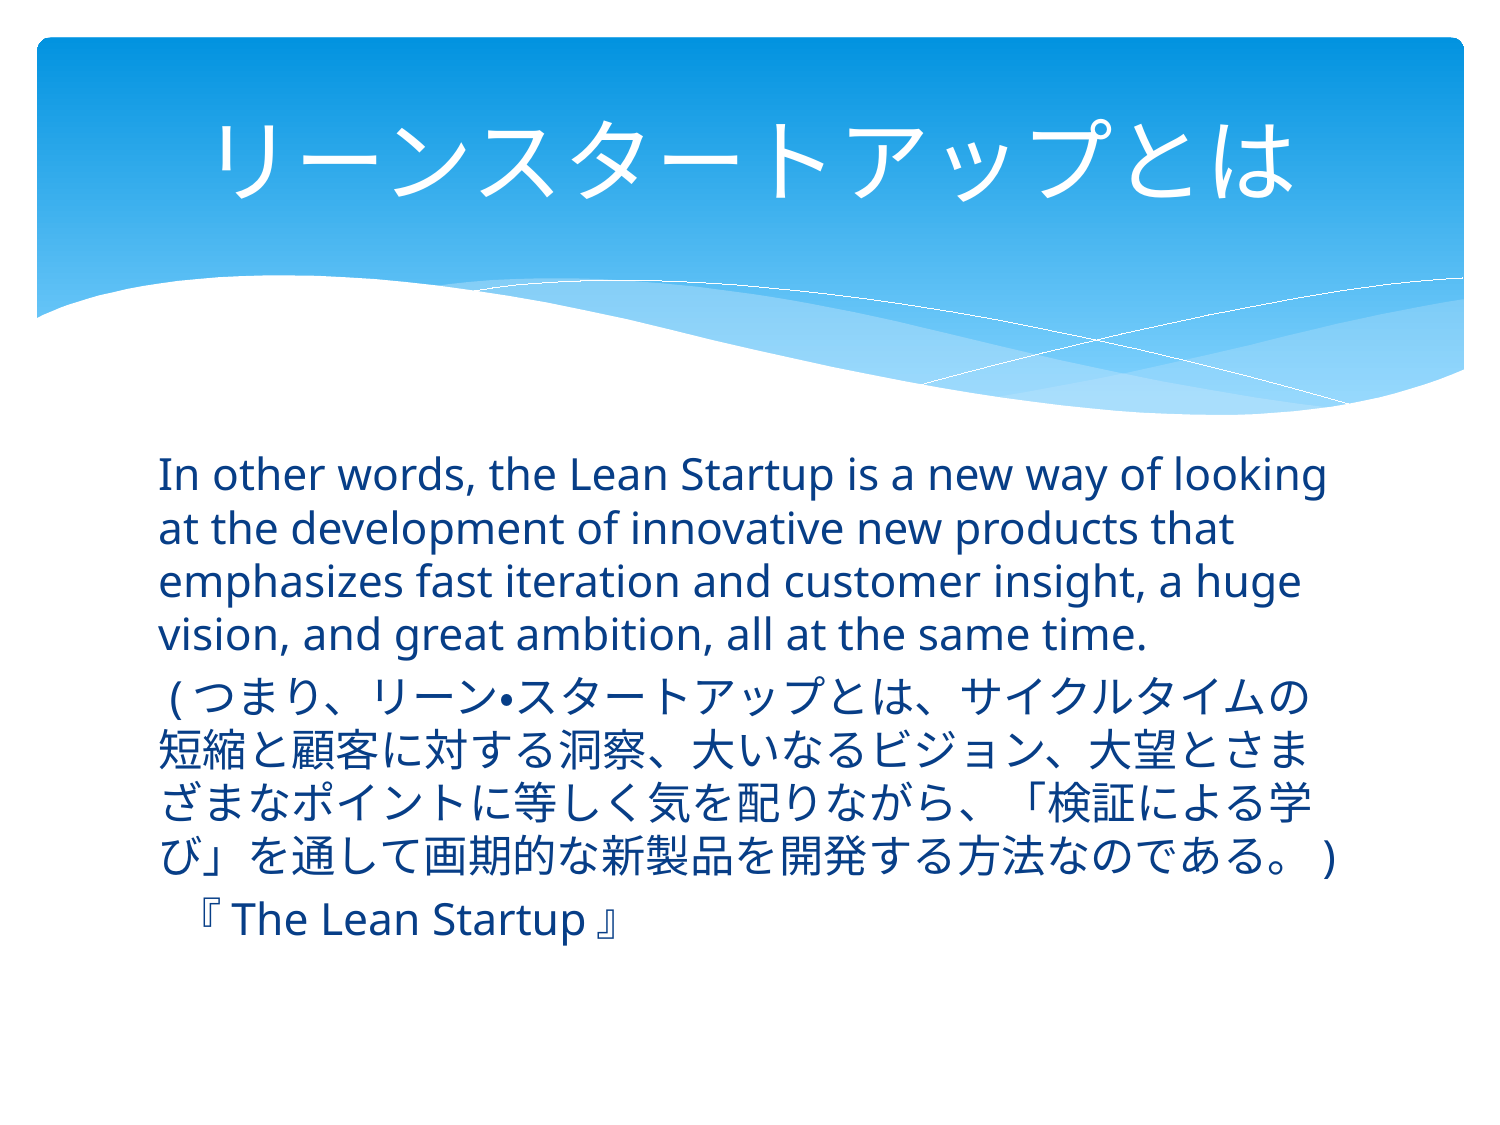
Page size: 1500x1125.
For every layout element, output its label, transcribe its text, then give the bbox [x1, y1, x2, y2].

title リーンスタートアップとは [75, 55, 1425, 261]
list In other words, the Lean Startup is a new way of looking at the development of innovative new products that emphasizes fast iteration and customer insight, a huge vision, and great ambition, all at the same time. (つまり、リーン・スタートアップとは、サイクルタイムの短縮と顧客に対する洞察、大いなるビジョン、大望とさまざまなポイントに等しく気を配りながら、「検証による学び」を通して画期的な新製品を開発する方法なのである。) 『The Lean Startup』 [143, 438, 1359, 1005]
